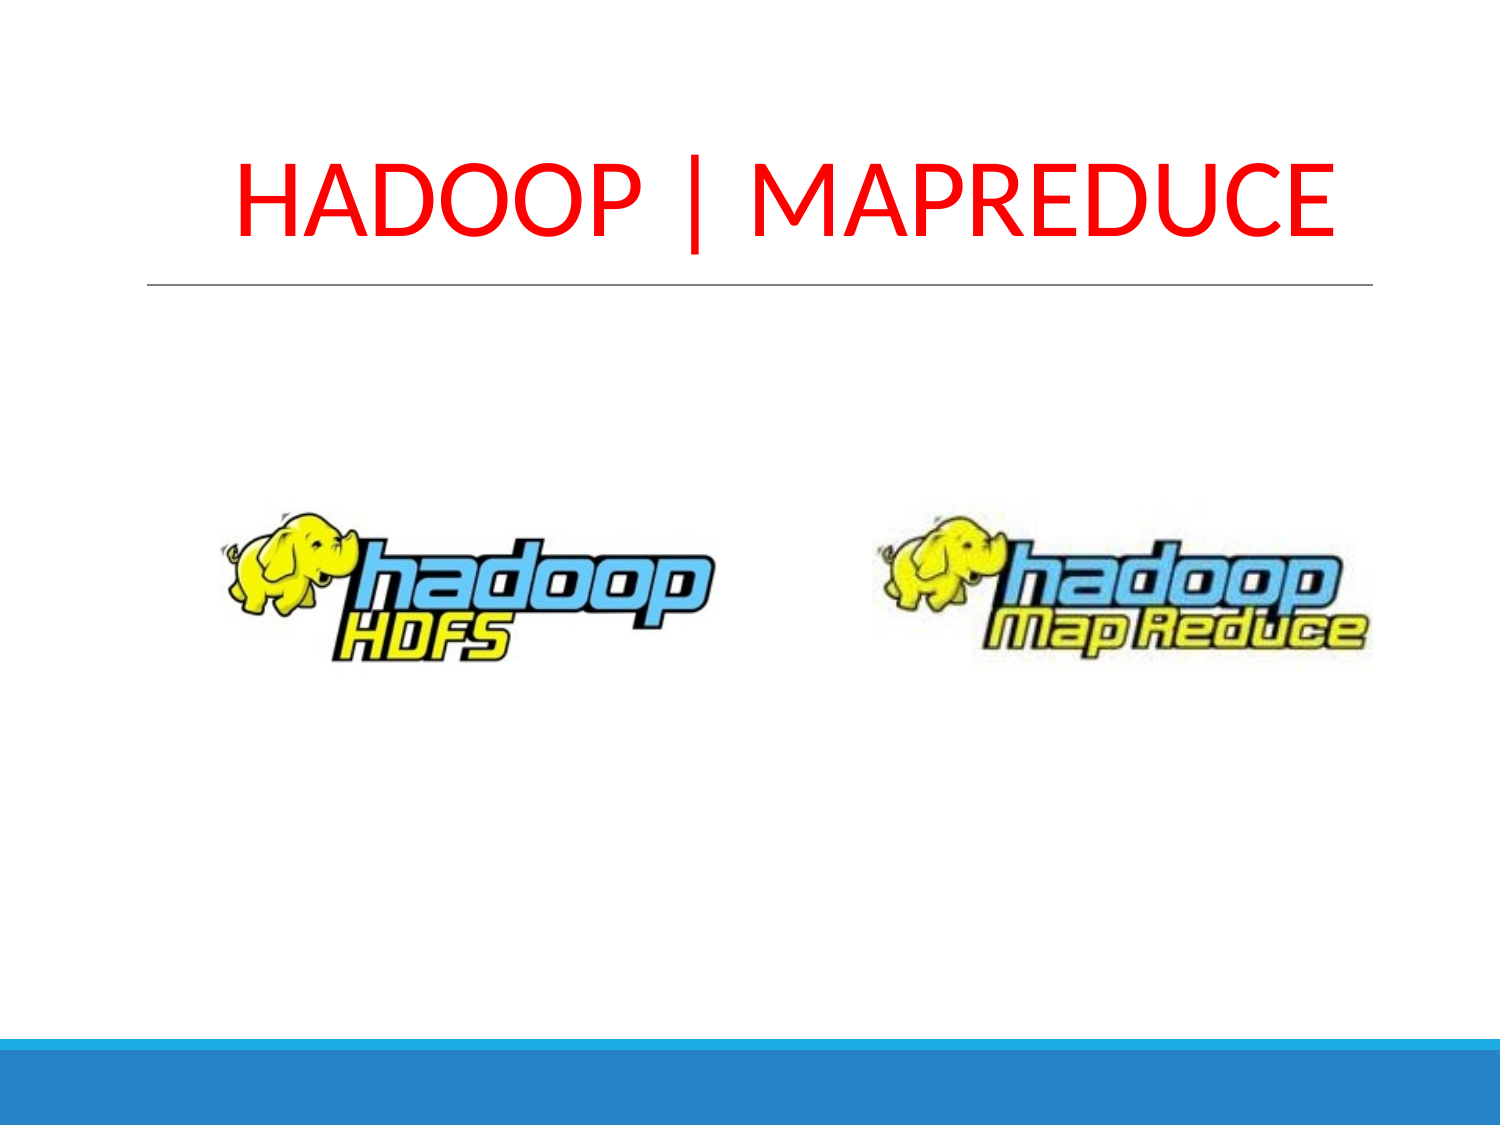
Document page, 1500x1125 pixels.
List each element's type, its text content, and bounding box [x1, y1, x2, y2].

picture [217, 337, 719, 838]
title HADOOP | MAPREDUCE [218, 28, 1456, 267]
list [872, 337, 1373, 838]
